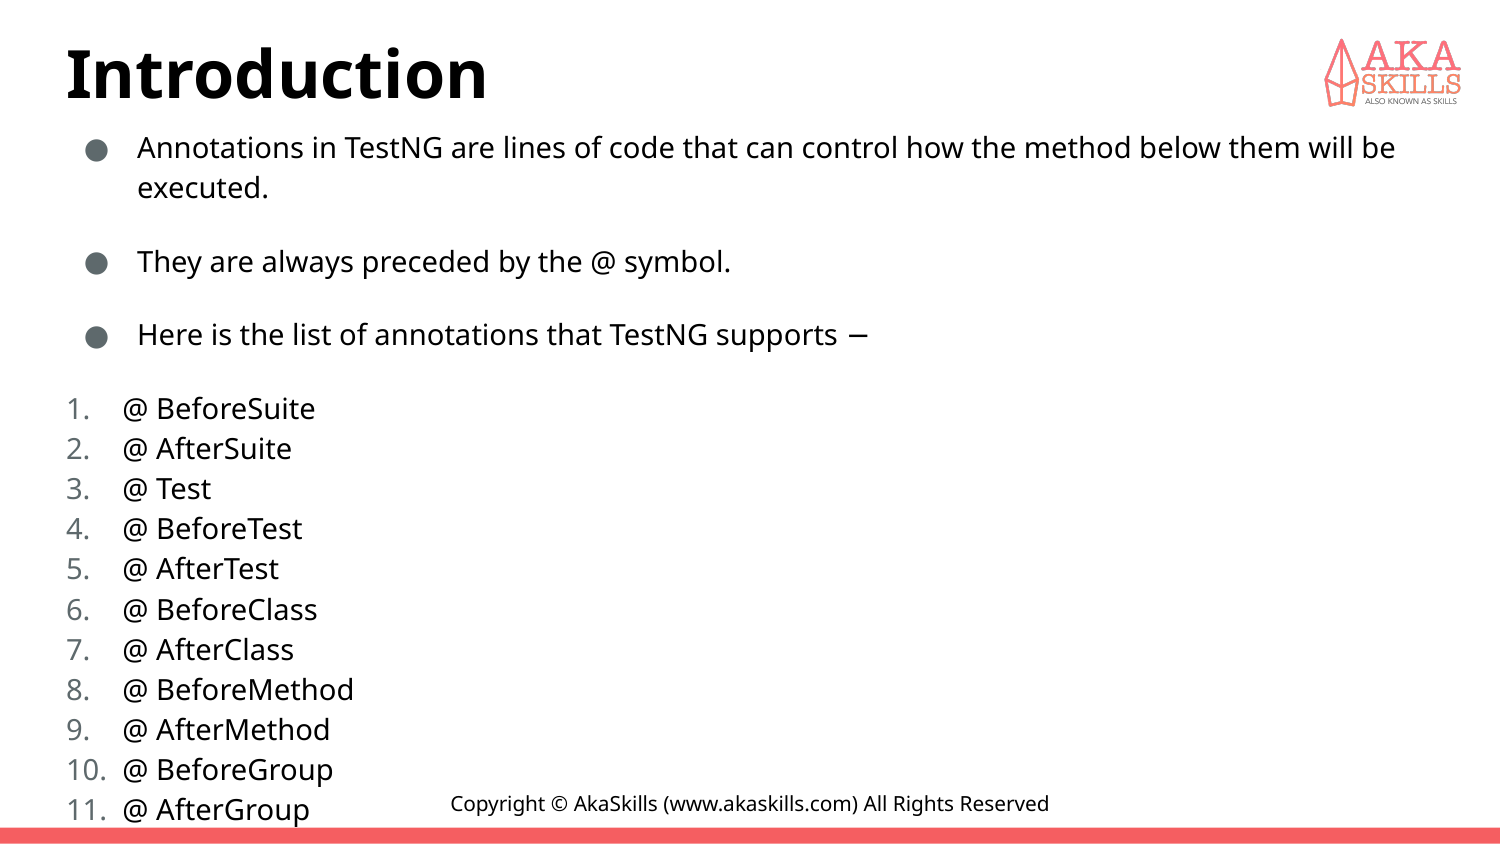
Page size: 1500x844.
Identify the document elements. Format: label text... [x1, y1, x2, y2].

list Annotations in TestNG are lines of code that can control how the method below them will be executed. They are always preceded by the @ symbol. Here is the list of annotations that TestNG supports − @ BeforeSuite @ AfterSuite @ Test @ BeforeTest @ AfterTest @ BeforeClass @ AfterClass @ BeforeMethod @ AfterMethod @ BeforeGroup @ AfterGroup [51, 109, 1449, 796]
picture [1449, 33, 1469, 114]
title Introduction [51, 16, 1449, 109]
